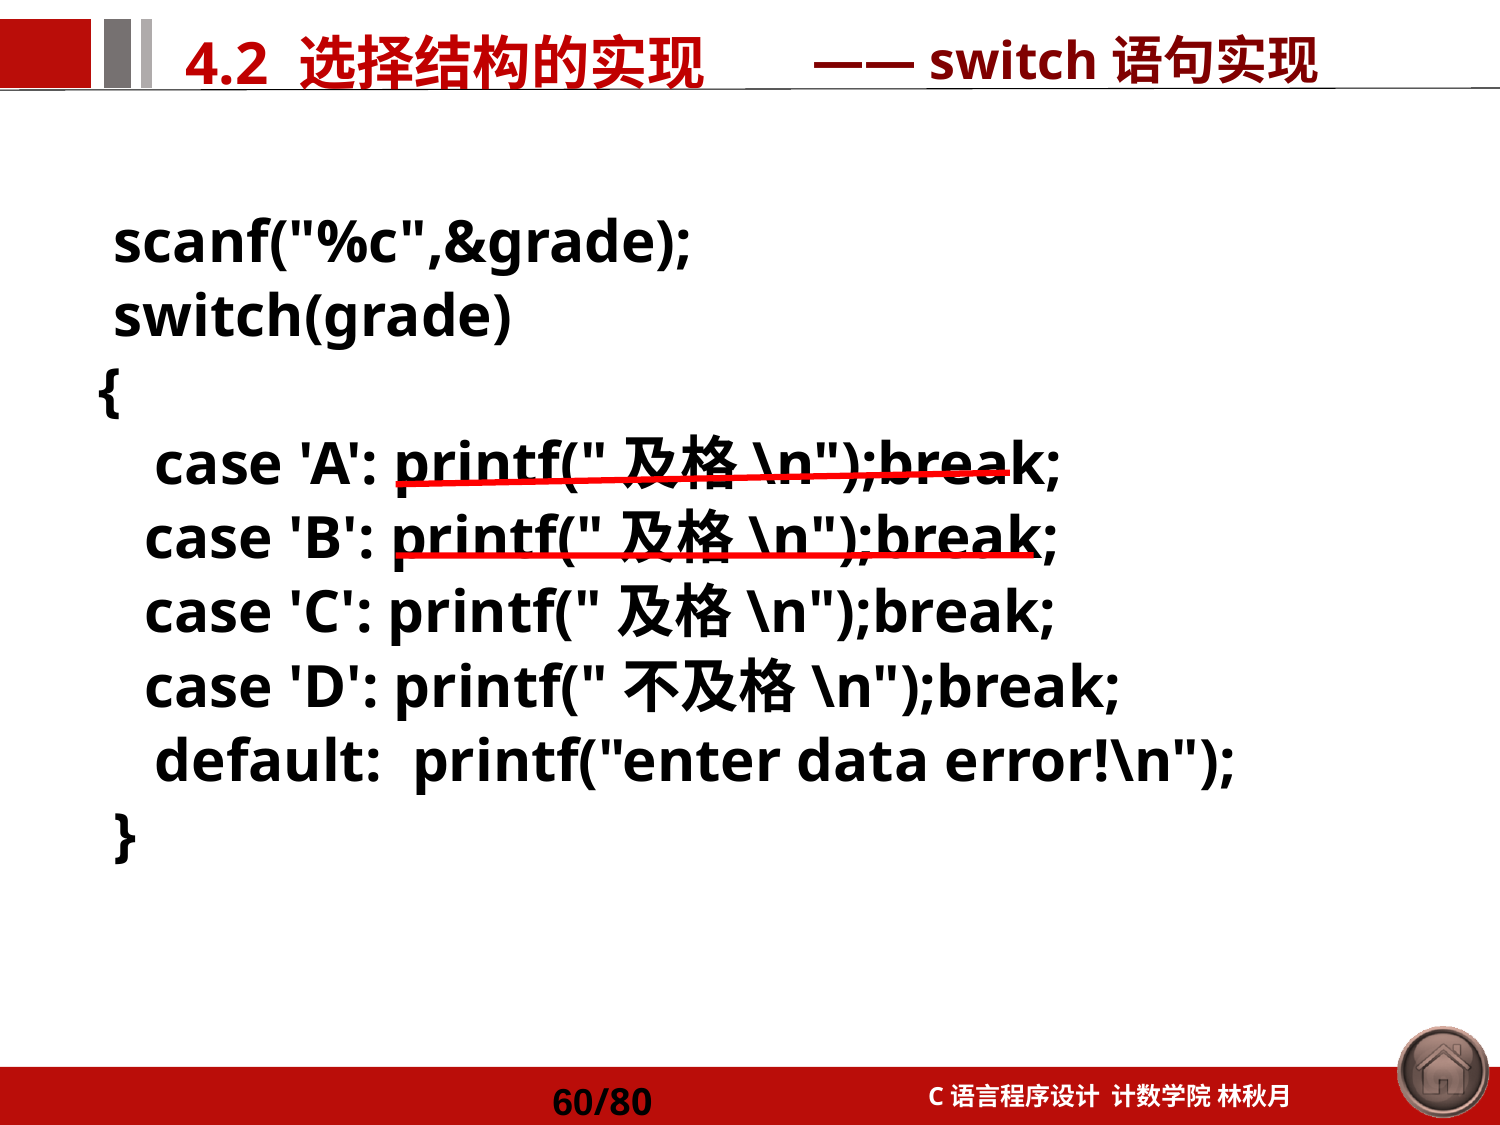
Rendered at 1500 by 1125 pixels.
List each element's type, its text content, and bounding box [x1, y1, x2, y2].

text_box —— switch语句实现 [797, 20, 1400, 98]
text_box scanf("%c",&grade); switch(grade) { case 'A': printf("及格\n");break; case 'B': printf("及格\n");break; case 'C': printf("及格\n");break; case 'D': printf("不及格\n");break; default: printf("enter data error!\n"); } [53, 203, 1471, 922]
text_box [395, 472, 1010, 485]
